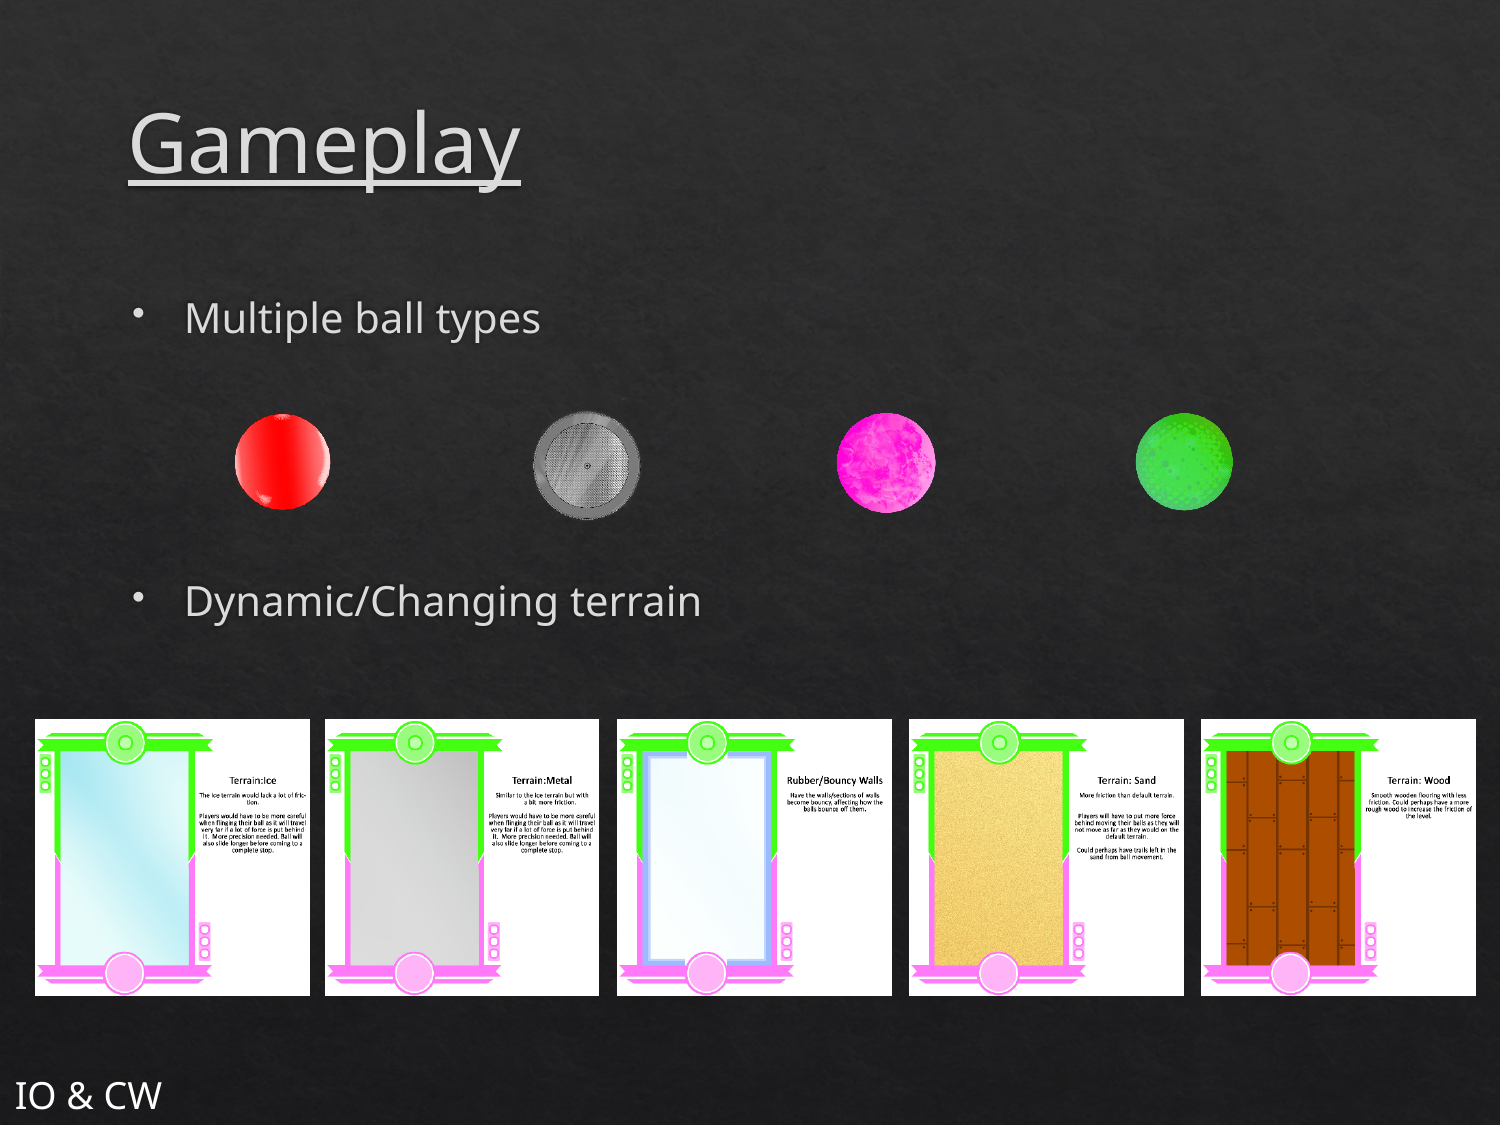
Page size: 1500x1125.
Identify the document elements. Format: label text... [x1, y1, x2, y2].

text_box IO & CW [0, 1064, 201, 1125]
picture [1070, 397, 1297, 525]
picture [35, 719, 310, 996]
picture [324, 719, 600, 996]
picture [770, 398, 998, 527]
picture [909, 719, 1184, 996]
picture [616, 719, 892, 996]
picture [471, 398, 699, 527]
picture [1201, 719, 1476, 996]
picture [172, 397, 399, 525]
title Gameplay [112, 61, 1387, 221]
list Multiple ball types Dynamic/Changing terrain [112, 284, 1387, 727]
